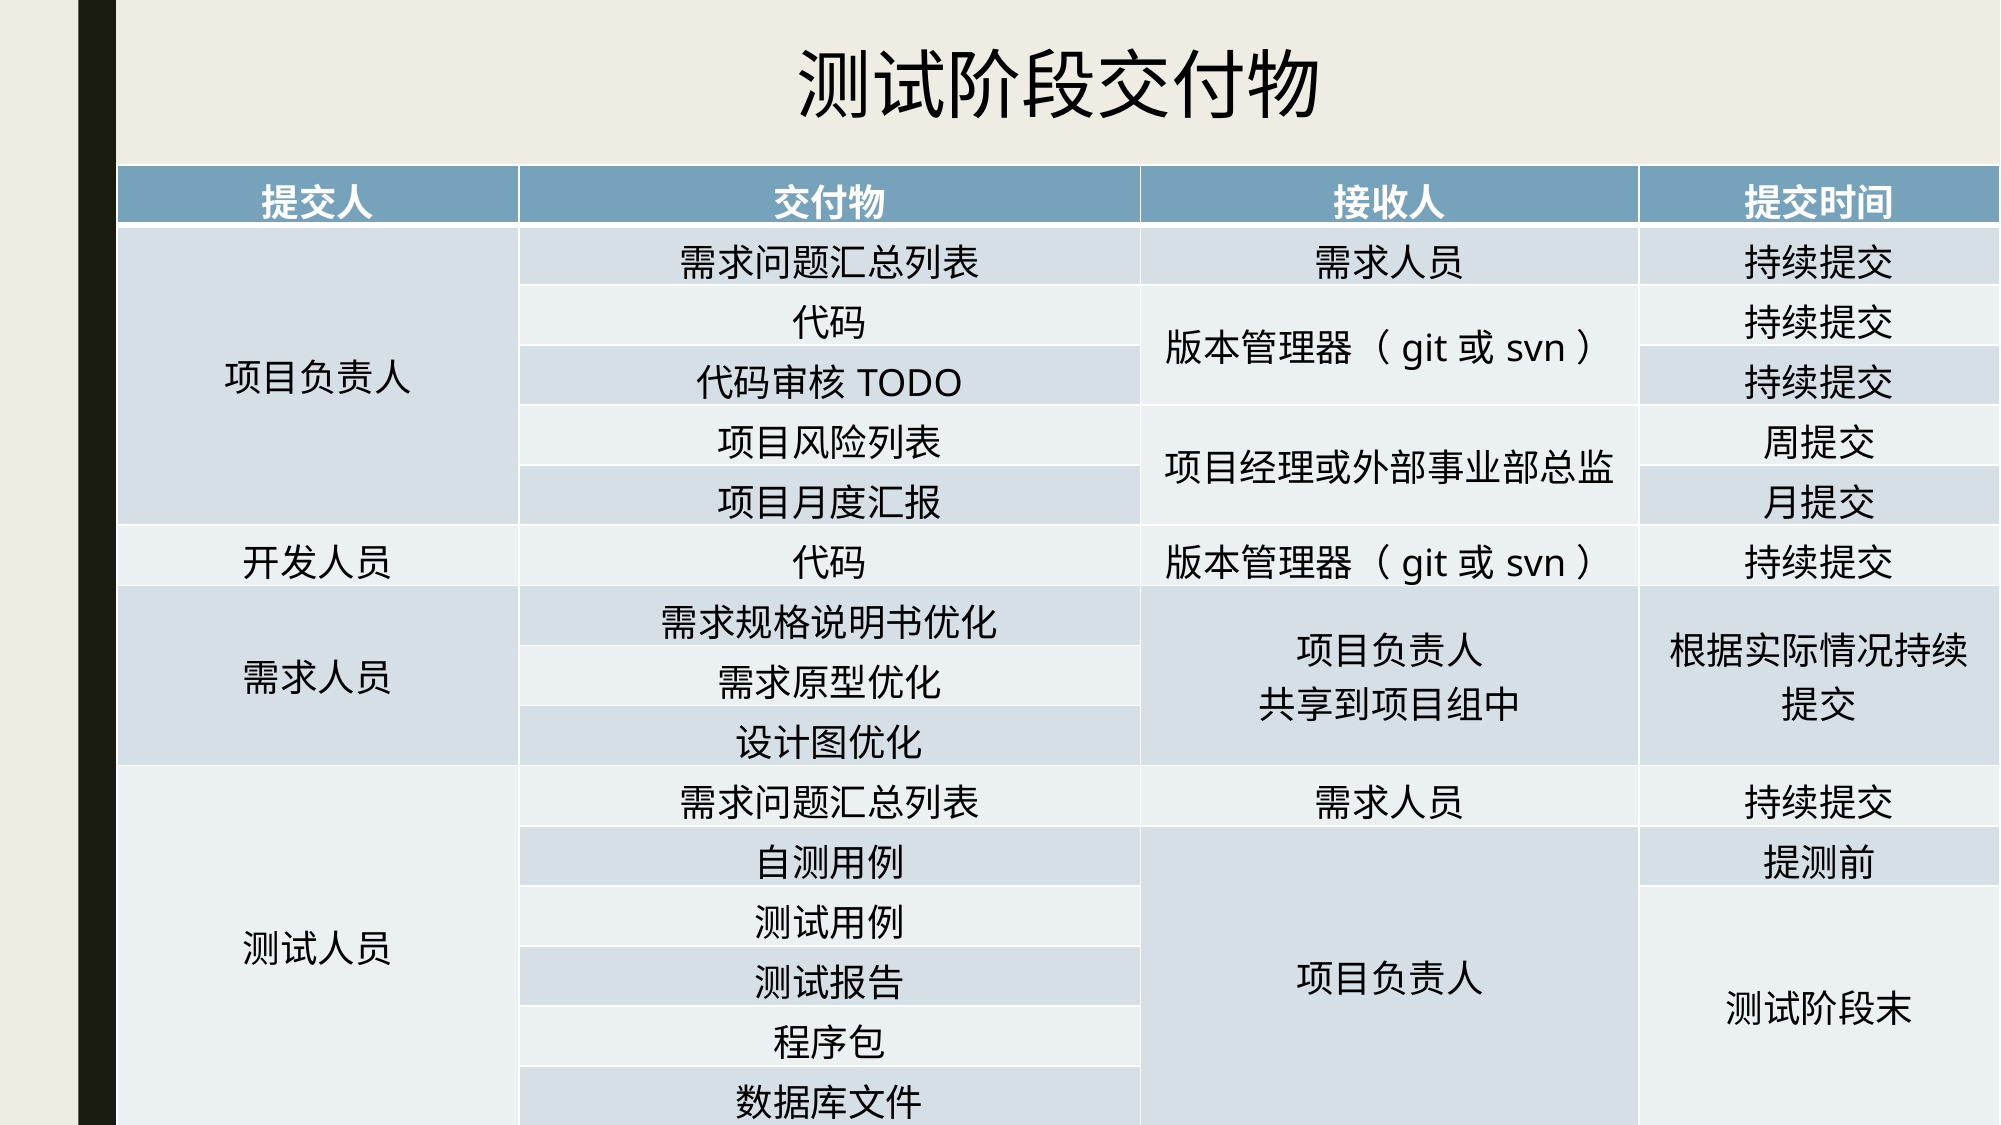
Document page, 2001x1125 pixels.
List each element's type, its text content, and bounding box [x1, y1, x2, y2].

table_cell 需求问题汇总列表 [520, 766, 1140, 825]
table_cell 测试人员 [118, 766, 518, 1125]
table_cell 开发人员 [118, 526, 518, 585]
table_cell 程序包 [520, 1007, 1140, 1065]
table_cell 设计图优化 [520, 706, 1140, 765]
table_cell 代码 [520, 286, 1140, 344]
text_box 测试阶段交付物 [117, 29, 2000, 135]
table_cell 版本管理器（git或svn） [1141, 526, 1638, 585]
table_cell 需求人员 [1141, 766, 1638, 825]
table_cell 月提交 [1640, 466, 1999, 524]
table_cell 代码 [520, 526, 1140, 585]
table_cell 自测用例 [520, 827, 1140, 885]
table_cell 版本管理器（git或svn） [1141, 286, 1638, 404]
table_cell 需求原型优化 [520, 646, 1140, 705]
table_cell 根据实际情况持续提交 [1640, 586, 1999, 765]
table_cell 项目负责人 [118, 228, 518, 524]
table_header 接收人 [1141, 166, 1638, 222]
table_cell 需求规格说明书优化 [520, 586, 1140, 645]
table_cell 持续提交 [1640, 526, 1999, 585]
table_cell 持续提交 [1640, 346, 1999, 404]
table_cell 测试阶段末 [1640, 887, 1999, 1125]
table_cell 需求人员 [118, 586, 518, 765]
table_cell 提测前 [1640, 827, 1999, 885]
table_cell 持续提交 [1640, 228, 1999, 284]
table_cell 需求人员 [1141, 228, 1638, 284]
table_header 提交人 [118, 166, 518, 222]
table_cell 持续提交 [1640, 766, 1999, 825]
table_header 交付物 [520, 166, 1140, 222]
table_cell 项目月度汇报 [520, 466, 1140, 524]
table_cell 项目负责人 共享到项目组中 [1141, 586, 1638, 765]
table_cell 测试用例 [520, 887, 1140, 945]
table_cell 项目风险列表 [520, 406, 1140, 464]
table_cell 数据库文件 [520, 1067, 1140, 1125]
table_header 提交时间 [1640, 166, 1999, 222]
table_cell 项目负责人 [1141, 827, 1638, 1125]
table_cell 代码审核TODO [520, 346, 1140, 404]
table_cell 项目经理或外部事业部总监 [1141, 406, 1638, 524]
table_cell 需求问题汇总列表 [520, 228, 1140, 284]
table_cell 测试报告 [520, 947, 1140, 1005]
table_cell 持续提交 [1640, 286, 1999, 344]
table_cell 周提交 [1640, 406, 1999, 464]
